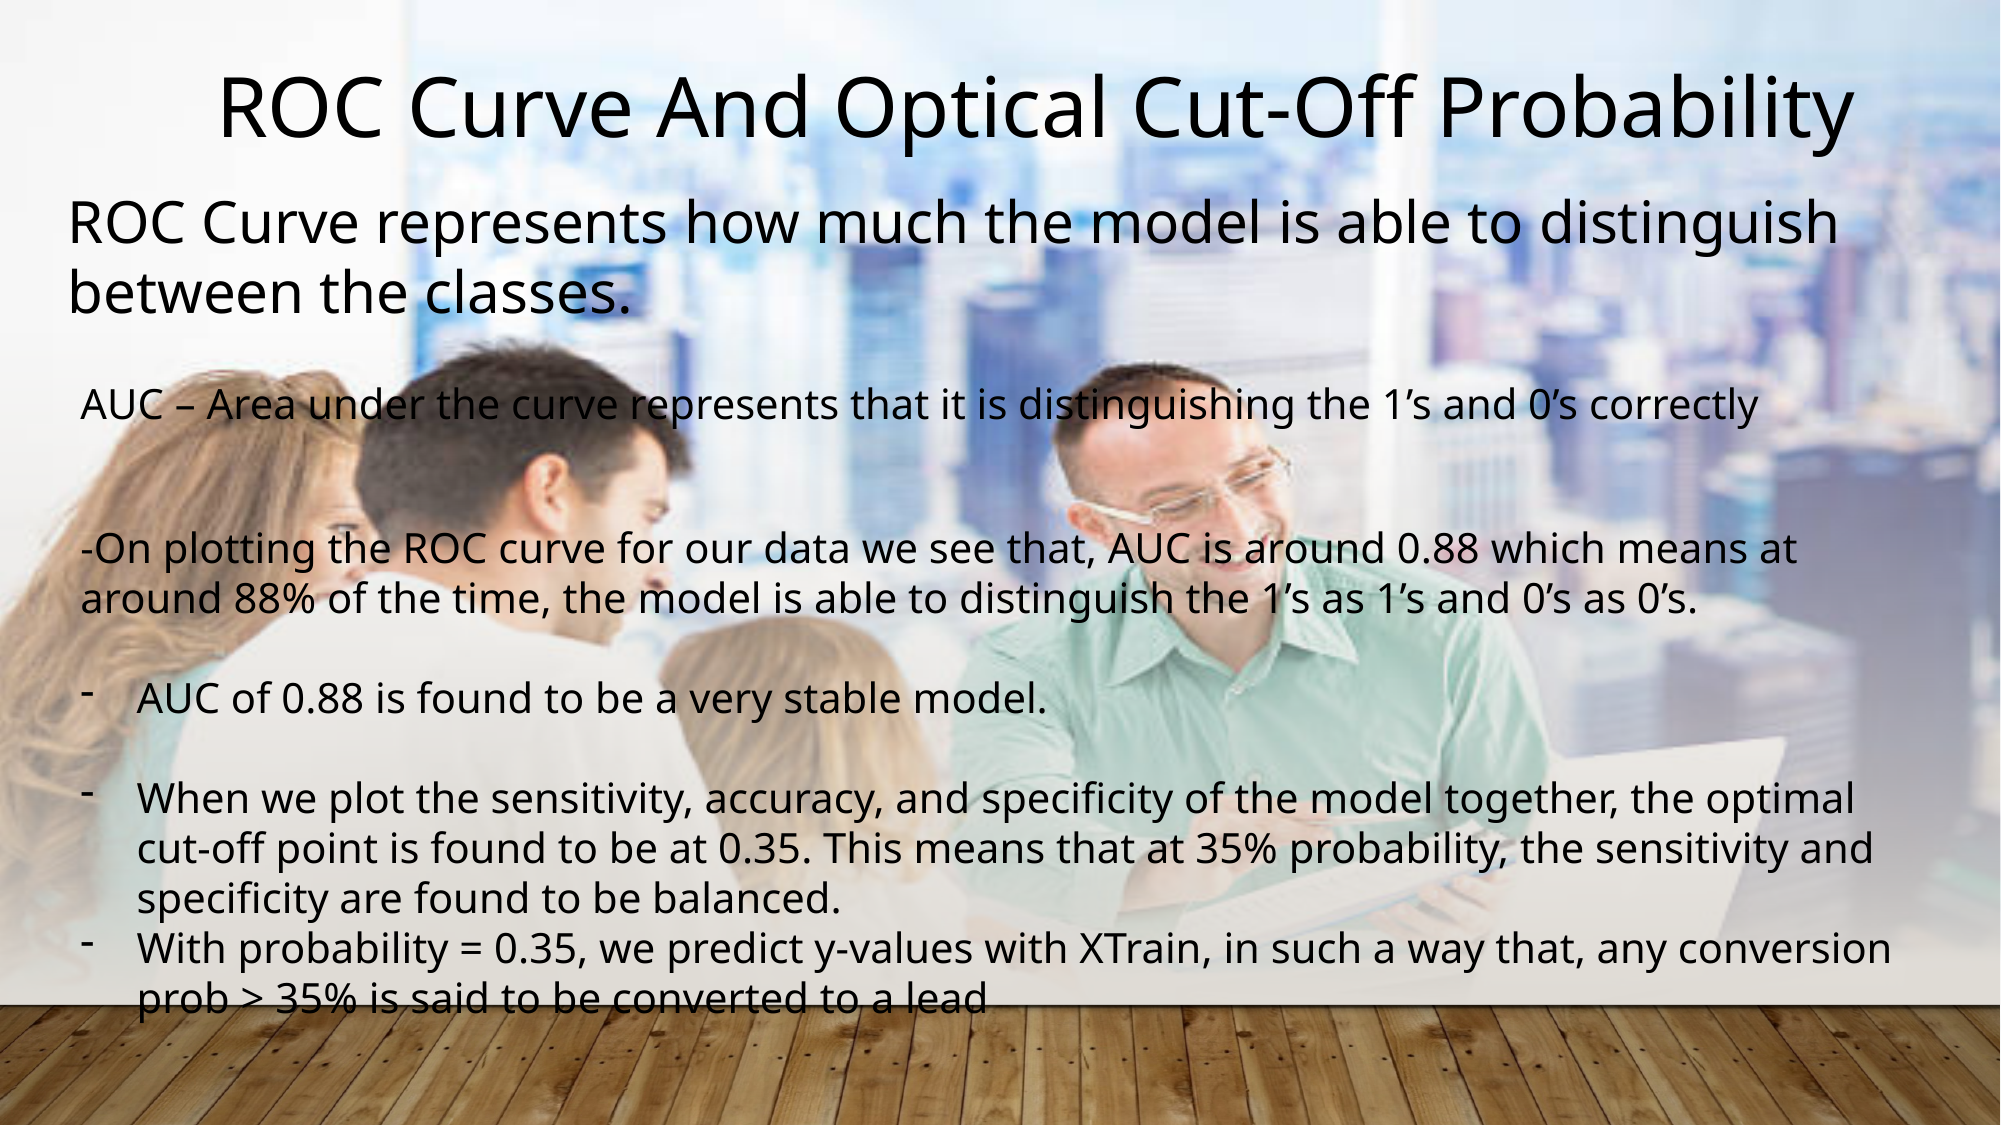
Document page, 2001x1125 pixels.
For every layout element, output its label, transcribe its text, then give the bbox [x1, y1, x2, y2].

text_box ROC Curve represents how much the model is able to distinguish between the classes. [53, 178, 1950, 333]
text_box -On plotting the ROC curve for our data we see that, AUC is around 0.88 which means at around 88% of the time, the model is able to distinguish the 1’s as 1’s and 0’s as 0’s. AUC of 0.88 is found to be a very stable model. When we plot the sensitivity, accuracy, and specificity of the model together, the optimal cut-off point is found to be at 0.35. This means that at 35% probability, the sensitivity and specificity are found to be balanced. With probability = 0.35, we predict y-values with XTrain, in such a way that, any conversion prob > 35% is said to be converted to a lead [65, 514, 1914, 1029]
text_box ROC Curve And Optical Cut-Off Probability [201, 46, 1950, 162]
picture [0, 1005, 2001, 1125]
text_box AUC – Area under the curve represents that it is distinguishing the 1’s and 0’s correctly [65, 370, 1883, 436]
picture [0, 0, 2001, 396]
